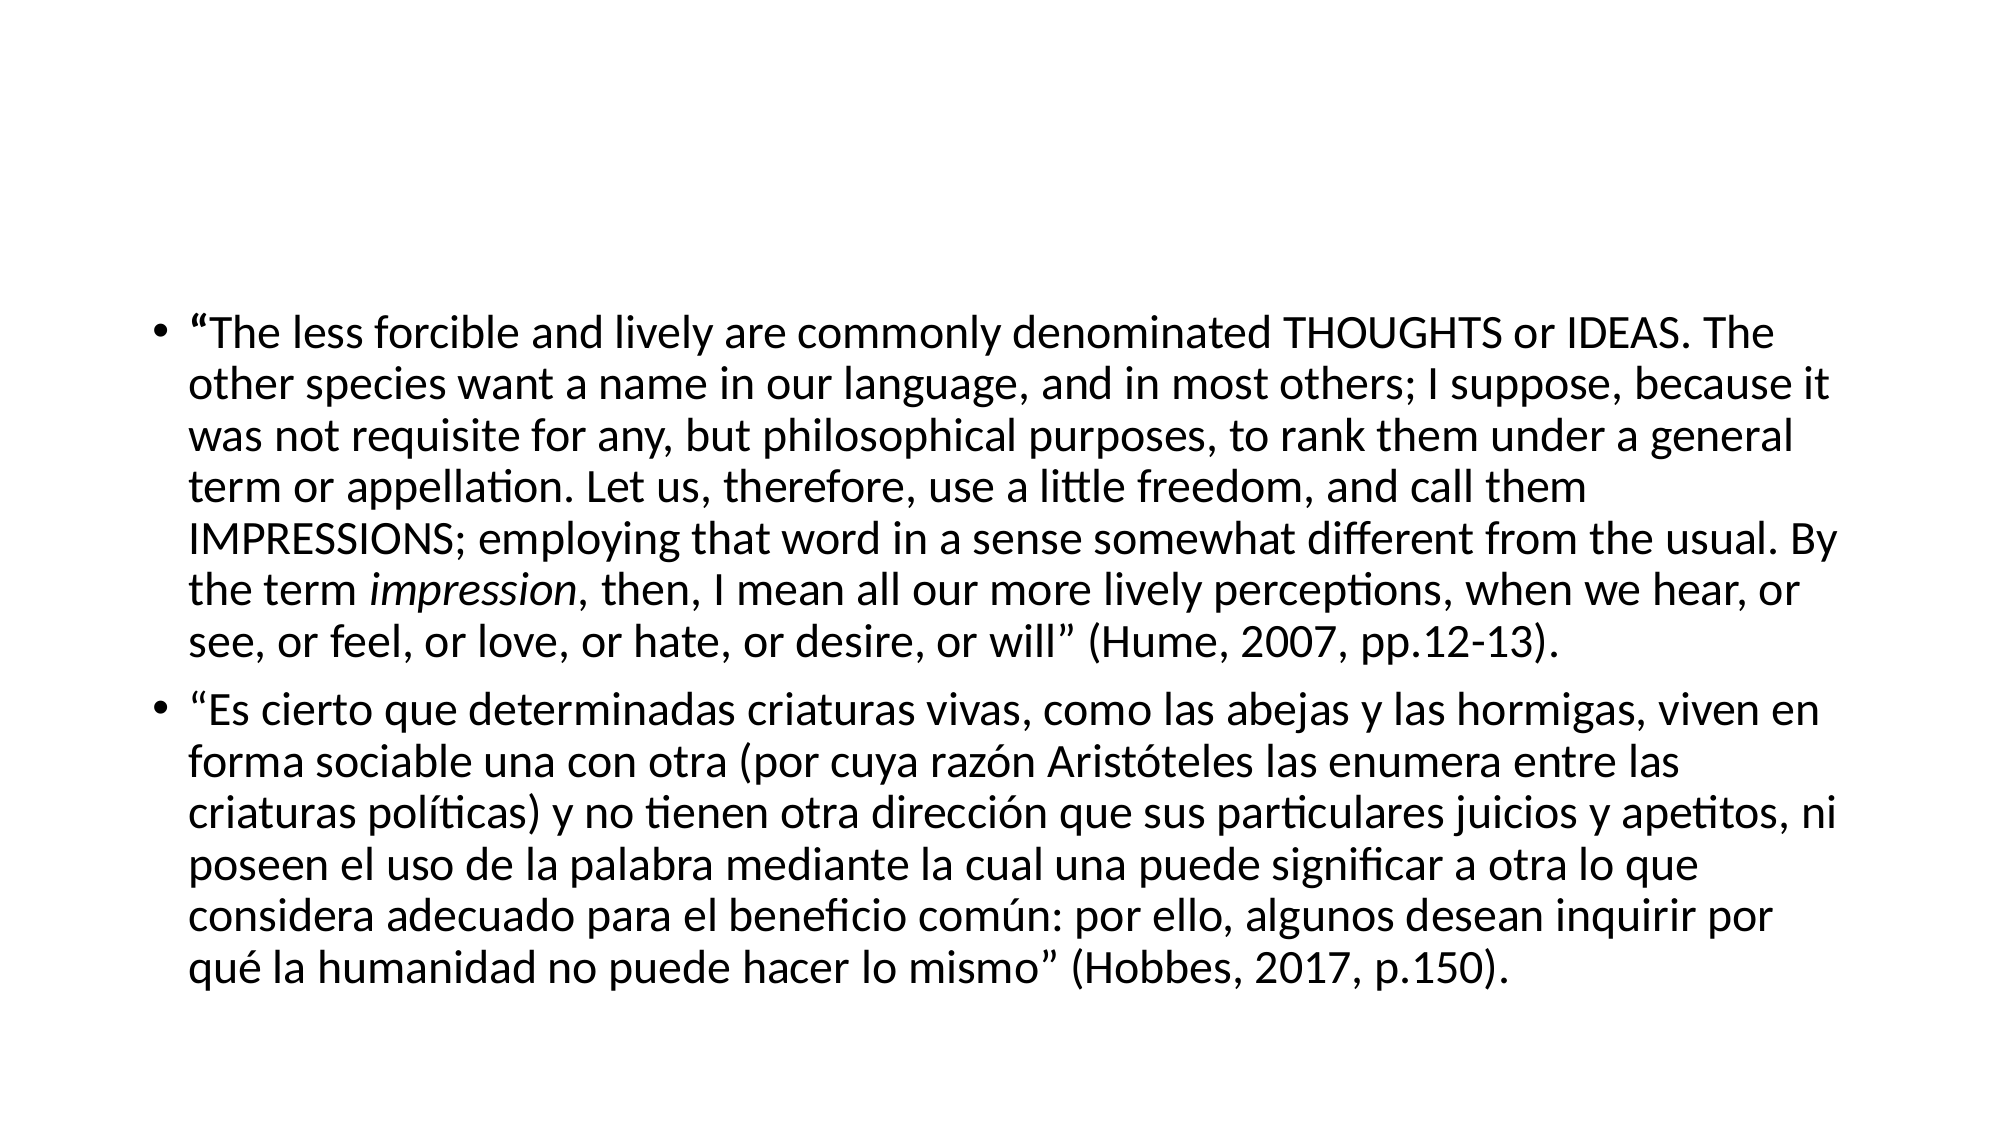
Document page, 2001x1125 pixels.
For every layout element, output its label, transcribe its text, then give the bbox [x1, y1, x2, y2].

list “The less forcible and lively are commonly denominated THOUGHTS or IDEAS. The other species want a name in our language, and in most others; I suppose, because it was not requisite for any, but philosophical purposes, to rank them under a general term or appellation. Let us, therefore, use a little freedom, and call them IMPRESSIONS; employing that word in a sense somewhat different from the usual. By the term impression, then, I mean all our more lively perceptions, when we hear, or see, or feel, or love, or hate, or desire, or will” (Hume, 2007, pp.12-13). “Es cierto que determinadas criaturas vivas, como las abejas y las hormigas, viven en forma sociable una con otra (por cuya razón Aristóteles las enumera entre las criaturas políticas) y no tienen otra dirección que sus particulares juicios y apetitos, ni poseen el uso de la palabra mediante la cual una puede significar a otra lo que considera adecuado para el beneficio común: por ello, algunos desean inquirir por qué la humanidad no puede hacer lo mismo” (Hobbes, 2017, p.150). [137, 299, 1863, 1014]
